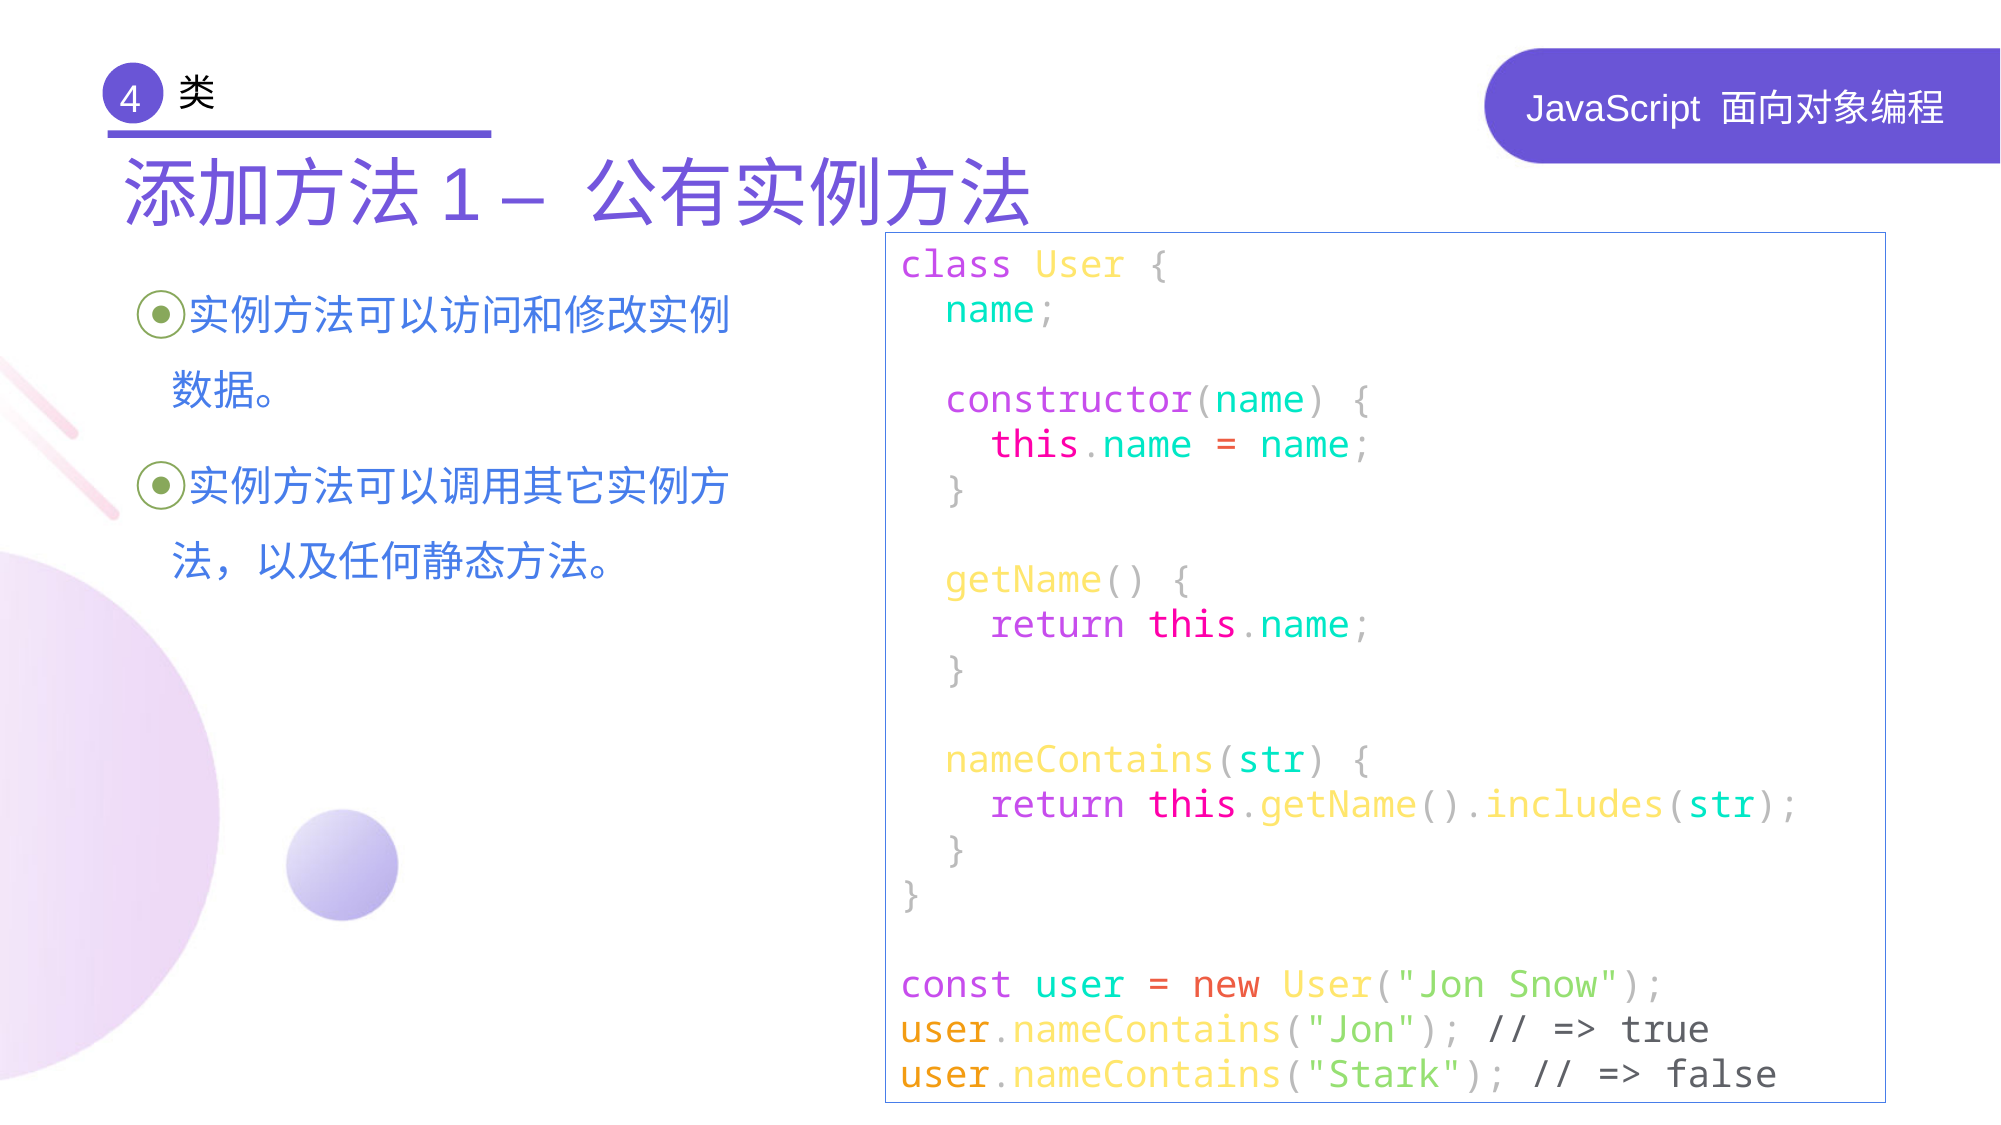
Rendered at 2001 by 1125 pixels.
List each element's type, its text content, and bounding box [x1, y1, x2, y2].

list 实例方法可以访问和修改实例数据。 实例方法可以调用其它实例方法，以及任何静态方法。 [119, 256, 778, 1058]
title JavaScript 面向对象编程 [1511, 73, 1962, 137]
list 4 [104, 72, 181, 129]
list 类 [163, 66, 794, 127]
picture [0, 0, 2001, 1125]
text_box class User { name; constructor(name) { this.name = name; } getName() { return this.name; } nameContains(str) { return this.getName().includes(str); } } const user = new User("Jon Snow"); user.nameContains("Jon"); // => true user.nameContains("Stark"); // => false [885, 232, 1886, 1103]
list 添加方法1 – 公有实例方法 [107, 148, 1164, 237]
